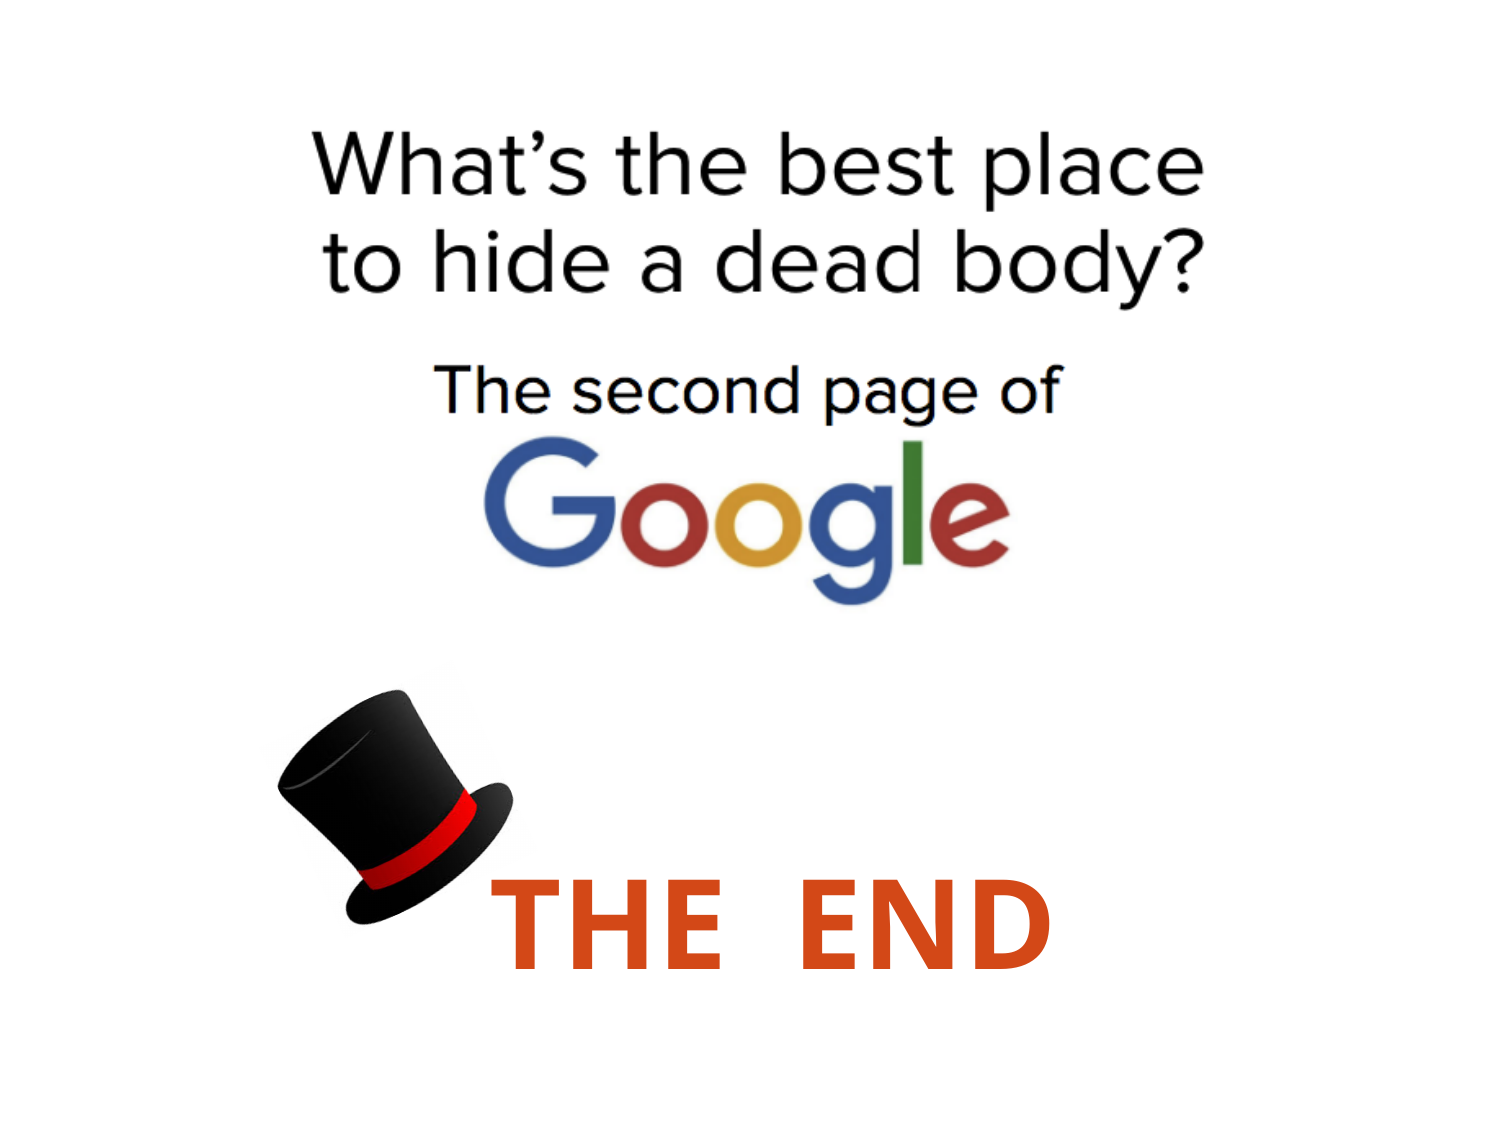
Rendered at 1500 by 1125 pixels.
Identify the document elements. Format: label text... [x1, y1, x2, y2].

title THE END [474, 837, 1500, 988]
picture [237, 0, 1263, 937]
